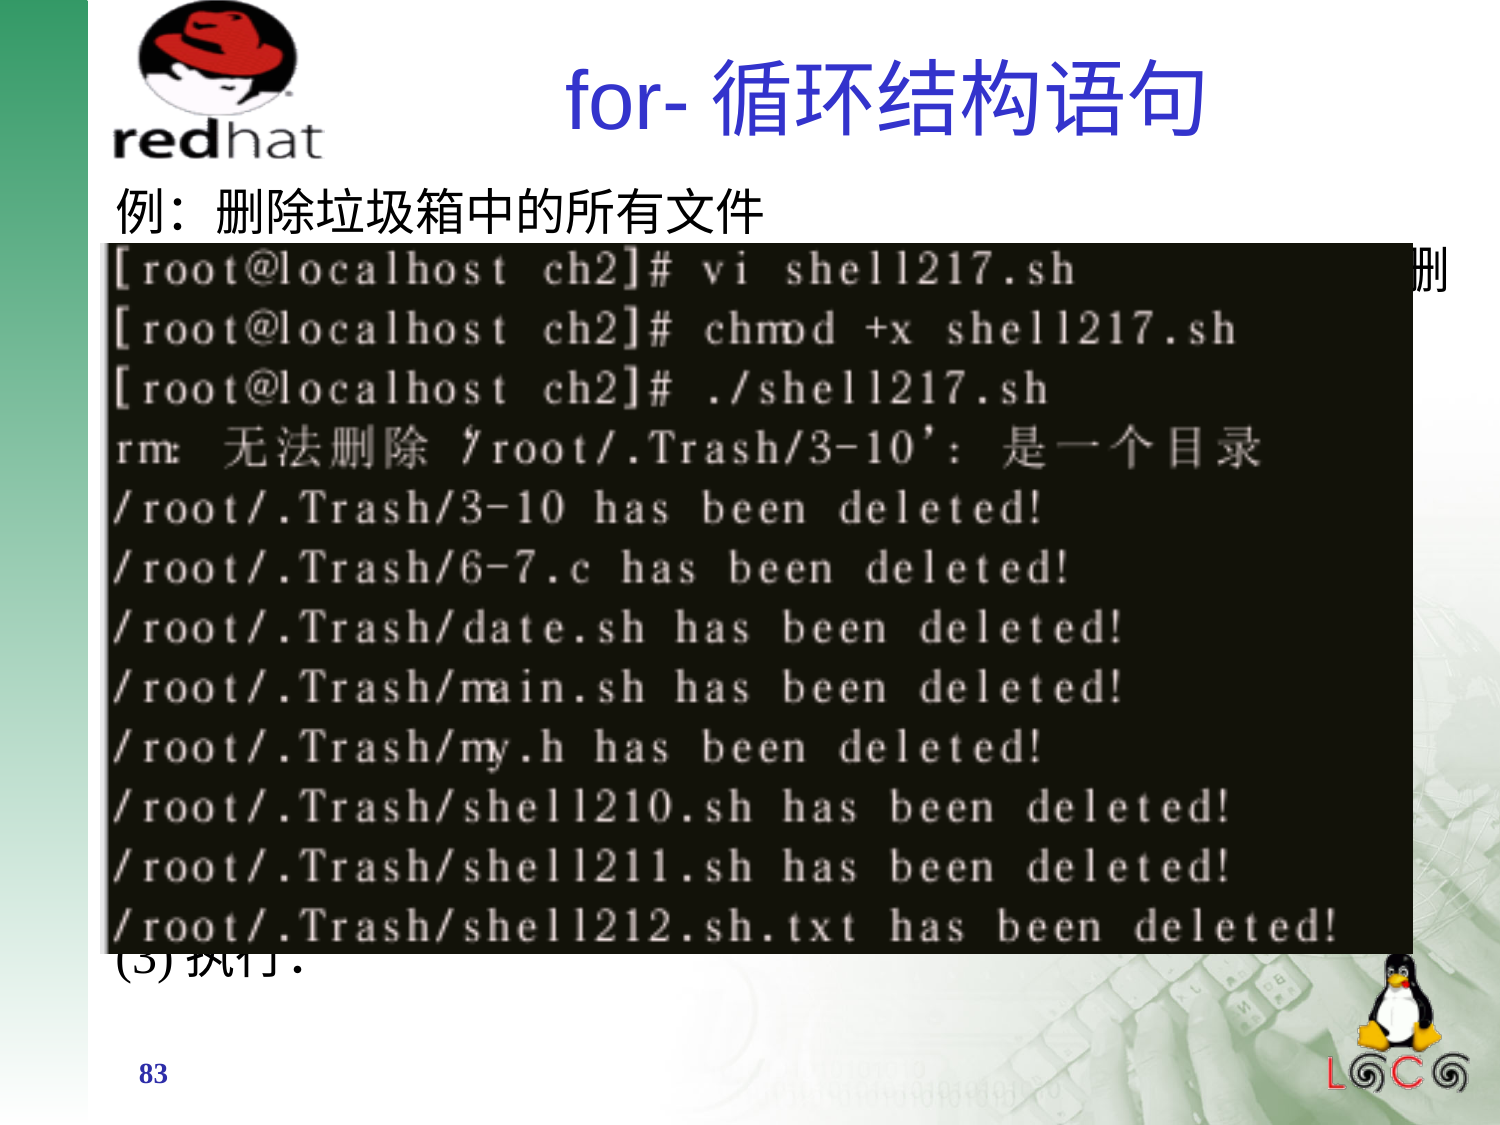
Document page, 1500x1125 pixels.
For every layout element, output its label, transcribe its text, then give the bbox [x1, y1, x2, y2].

list 例：删除垃圾箱中的所有文件 分析：在本机中拉圾箱的位置在$HOME/.Trash中，因而是删除$HOME/.Trash列表中的所有文件，程序脚本如下： (1)用gedit或者vi编辑脚本程序shell217.sh [root@localhost bin]# gedit shell217.sh #!/bin/sh for i in $HOME/.Trash/* do rm $i echo "$i has been deleted!" done (2)设置权限： [root@localhost bin]#chmod +x test10 (3)执行： [100, 184, 1498, 882]
picture [100, 243, 1500, 1125]
picture [112, 0, 325, 161]
title for-循环结构语句 [324, 31, 1451, 161]
slide_number 83 [123, 1046, 396, 1095]
